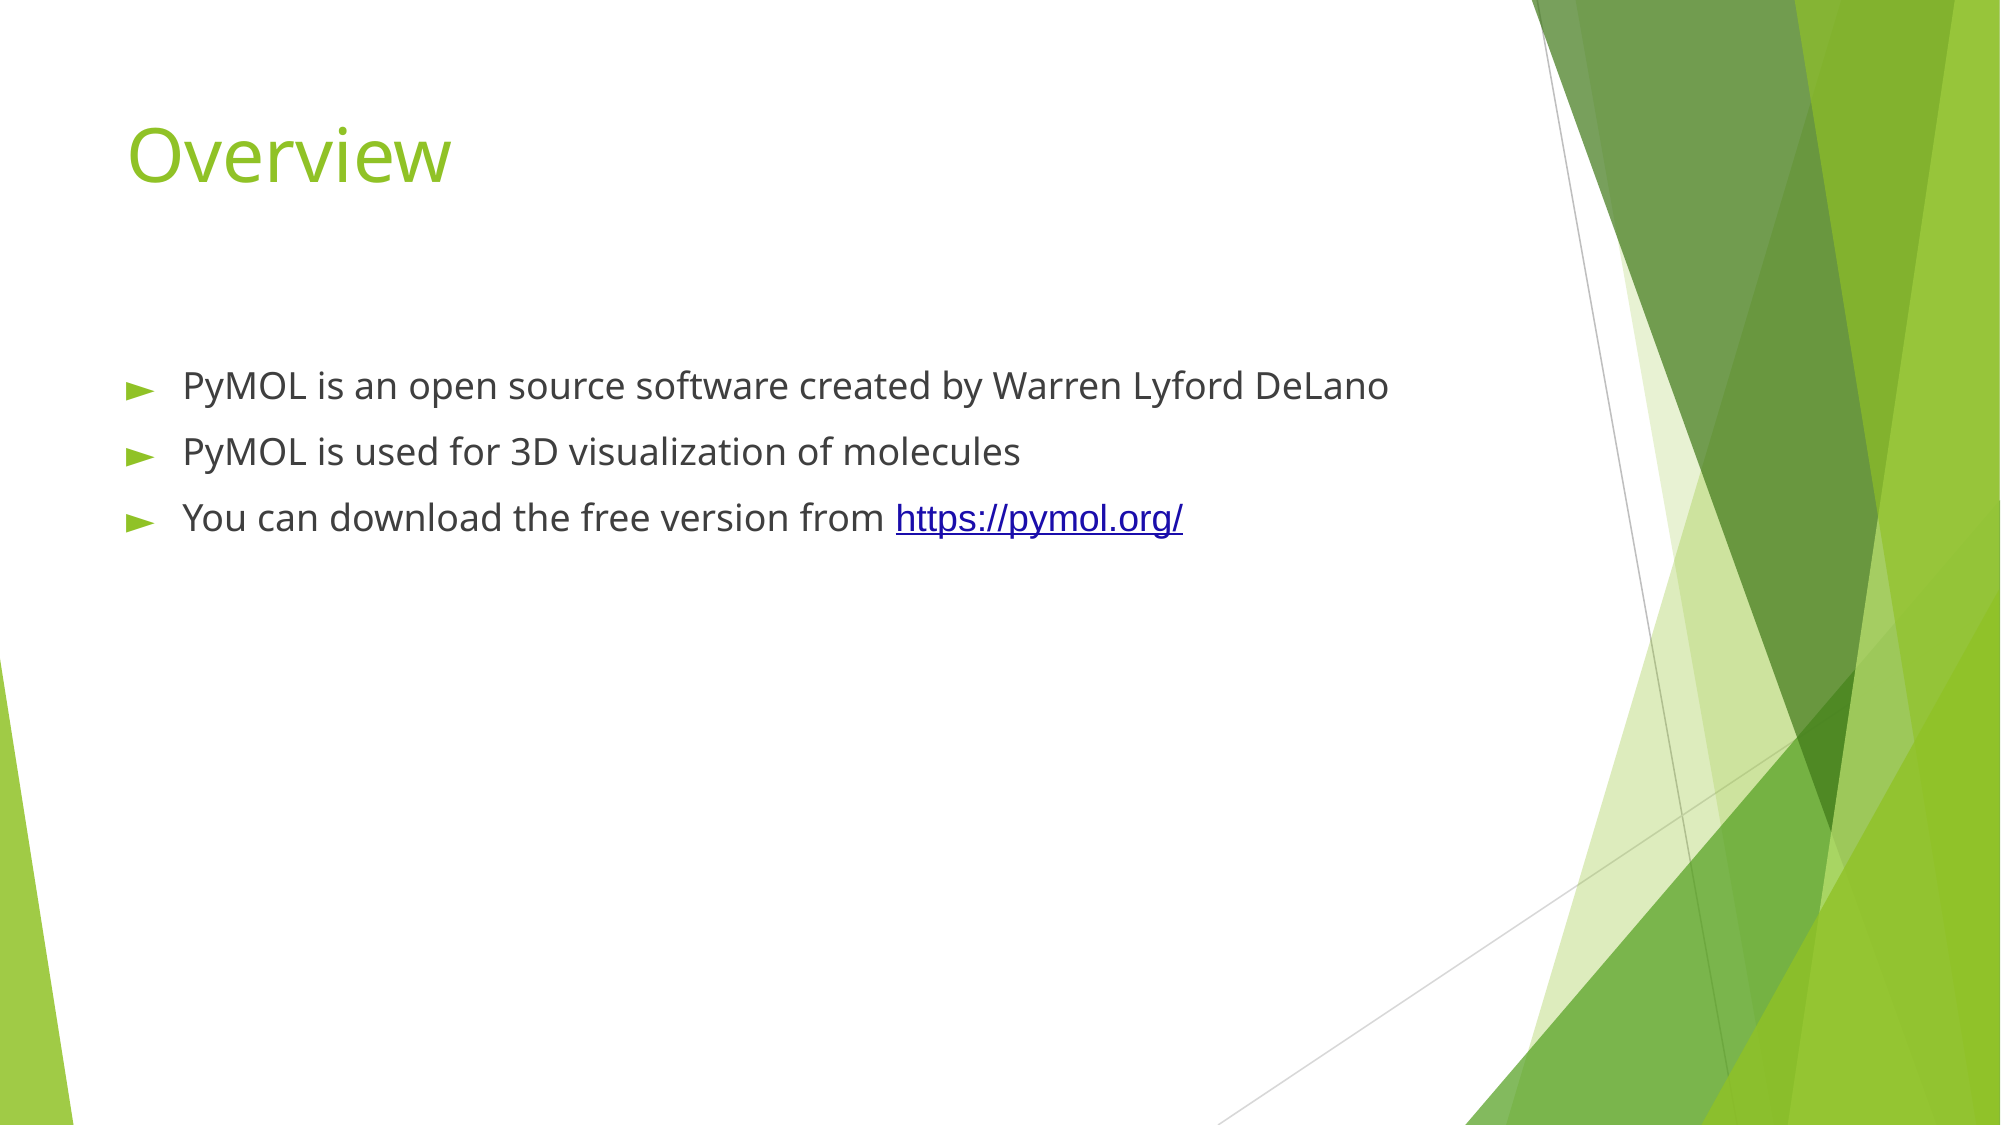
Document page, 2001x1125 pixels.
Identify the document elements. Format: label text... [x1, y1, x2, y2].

title Overview [111, 99, 1522, 317]
list PyMOL is an open source software created by Warren Lyford DeLano PyMOL is used for 3D visualization of molecules You can download the free version from https://pymol.org/ [111, 354, 1522, 992]
